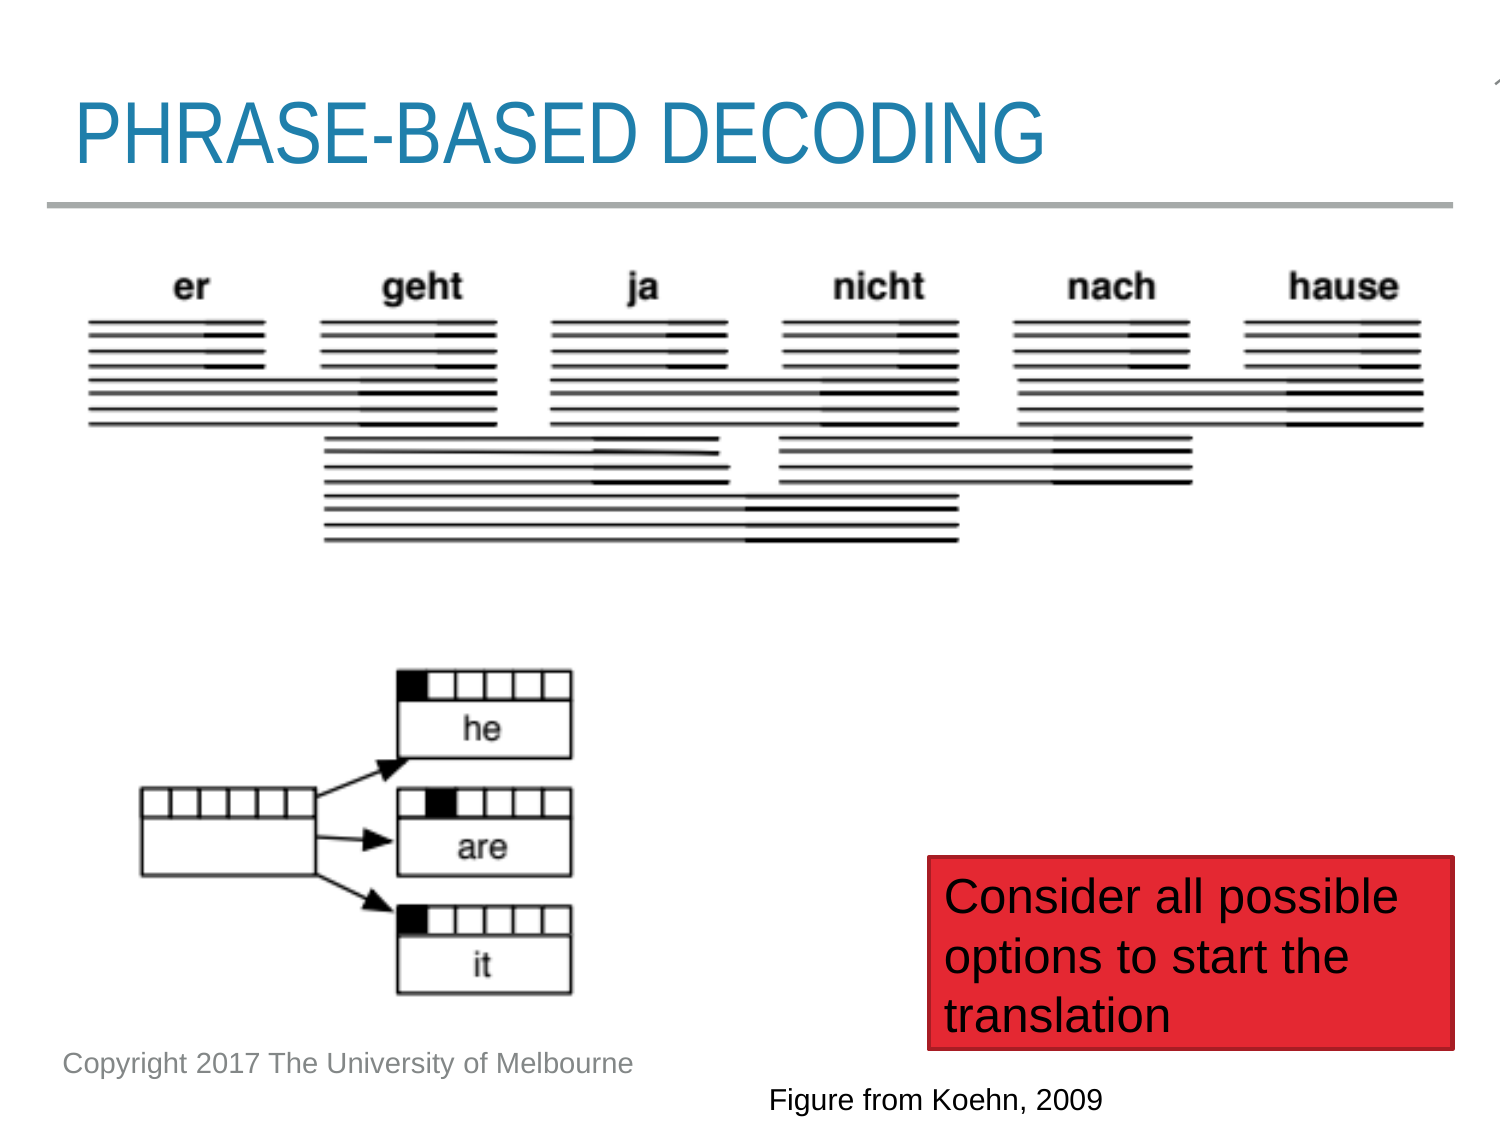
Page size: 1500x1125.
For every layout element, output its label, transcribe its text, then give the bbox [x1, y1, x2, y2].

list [53, 230, 1453, 1023]
title Phrase-based Decoding [65, 0, 1474, 190]
text_box Consider all possible options to start the translation [927, 855, 1455, 1051]
text_box Figure from Koehn, 2009 [754, 1072, 1500, 1124]
